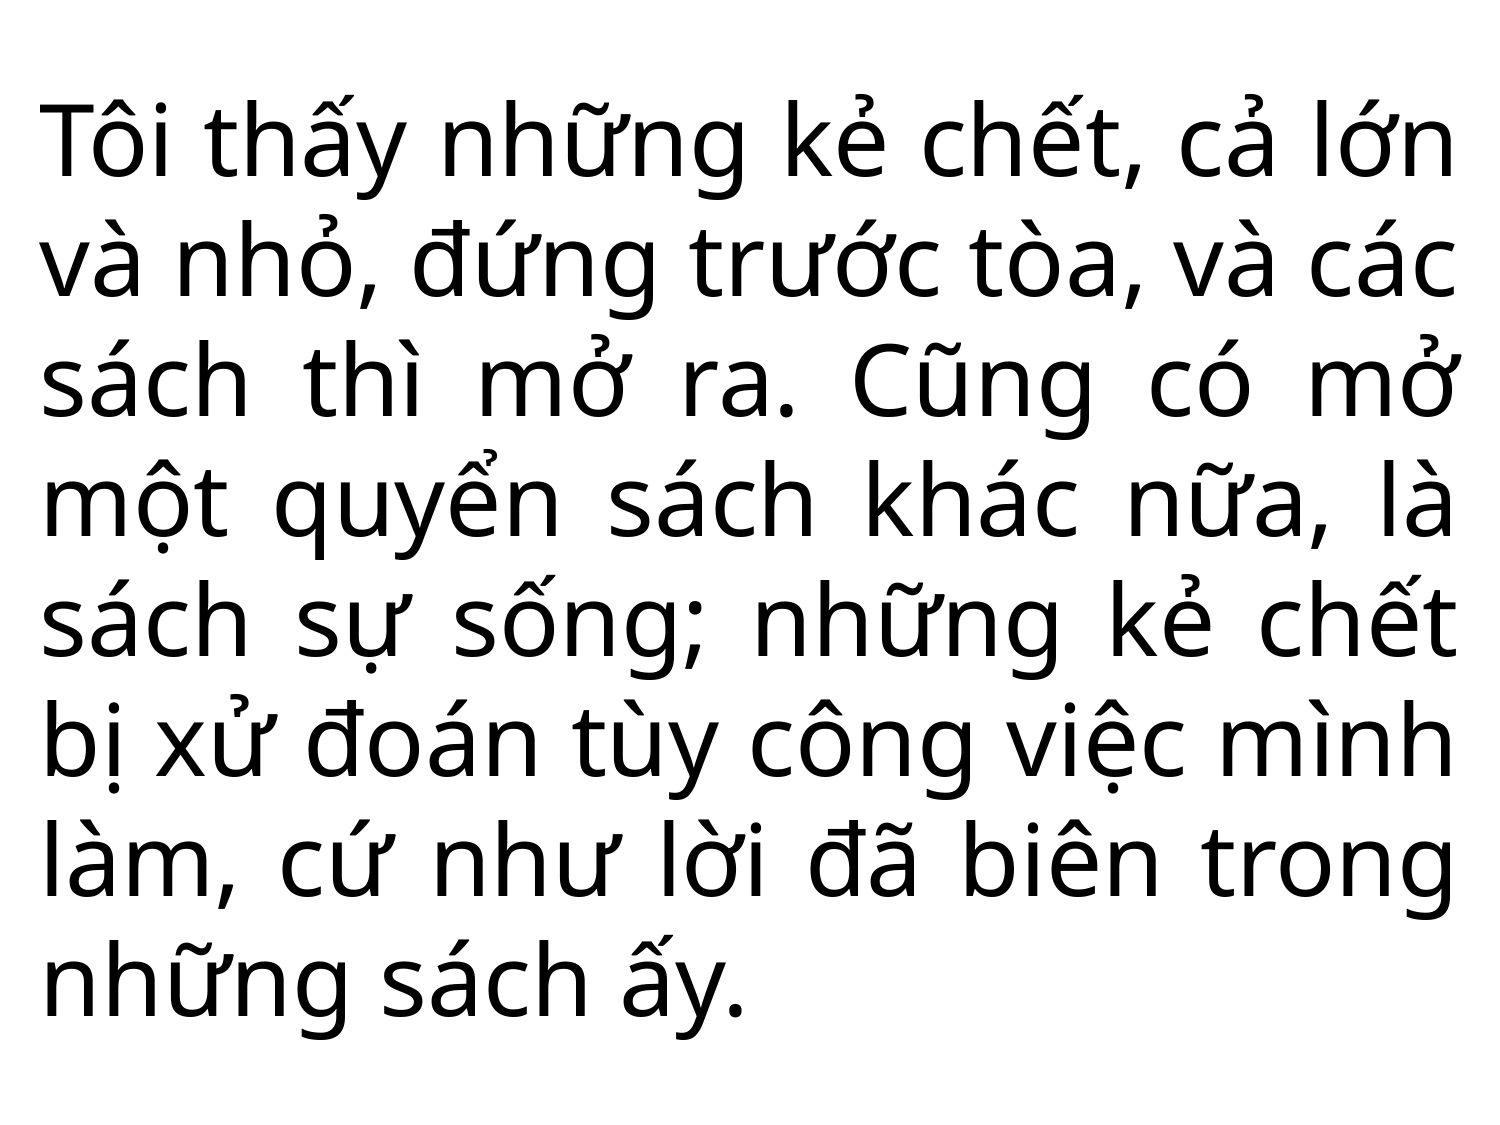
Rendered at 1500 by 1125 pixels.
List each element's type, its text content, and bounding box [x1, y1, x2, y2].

text_box Tôi thấy những kẻ chết, cả lớn và nhỏ, đứng trước tòa, và các sách thì mở ra. Cũng có mở một quyển sách khác nữa, là sách sự sống; những kẻ chết bị xử đoán tùy công việc mình làm, cứ như lời đã biên trong những sách ấy. [24, 69, 1475, 1044]
